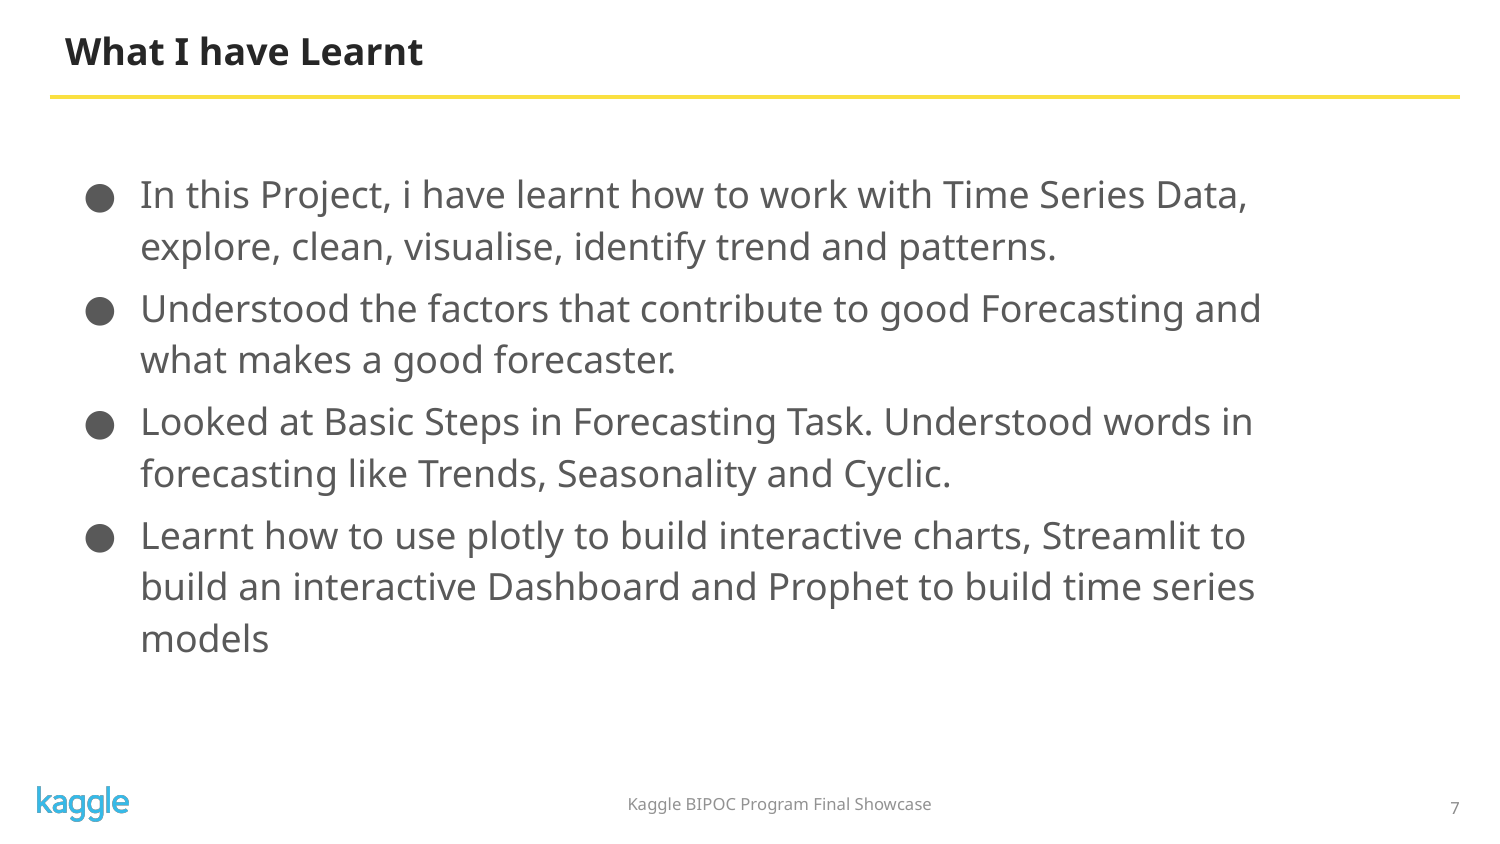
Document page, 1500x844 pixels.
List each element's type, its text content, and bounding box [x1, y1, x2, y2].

list In this Project, i have learnt how to work with Time Series Data, explore, clean, visualise, identify trend and patterns. Understood the factors that contribute to good Forecasting and what makes a good forecaster. Looked at Basic Steps in Forecasting Task. Understood words in forecasting like Trends, Seasonality and Cyclic. Learnt how to use plotly to build interactive charts, Streamlit to build an interactive Dashboard and Prophet to build time series models [50, 157, 1360, 745]
slide_number ‹#› [1137, 786, 1475, 832]
title What I have Learnt [50, 6, 1269, 94]
picture [37, 786, 129, 822]
